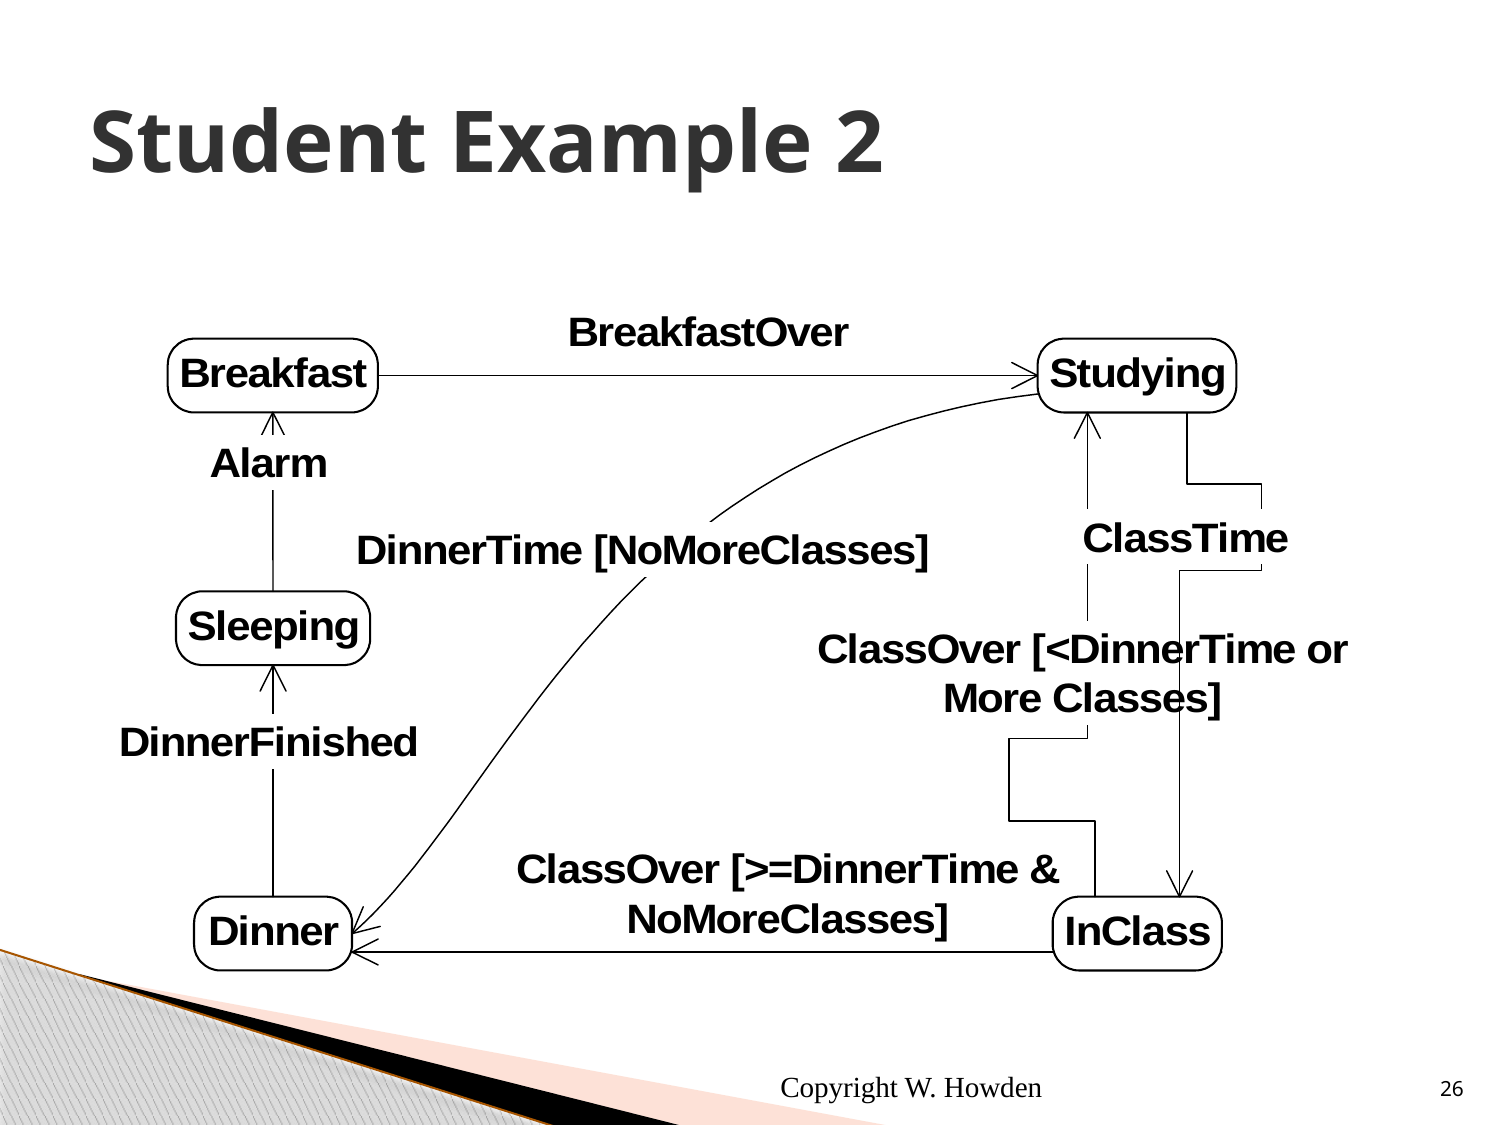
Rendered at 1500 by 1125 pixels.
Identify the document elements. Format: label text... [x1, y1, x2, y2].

slide_number 26 [1418, 1051, 1479, 1112]
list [112, 299, 1354, 976]
title Student Example 2 [75, 45, 1425, 233]
footer Copyright W. Howden [718, 1051, 1105, 1112]
